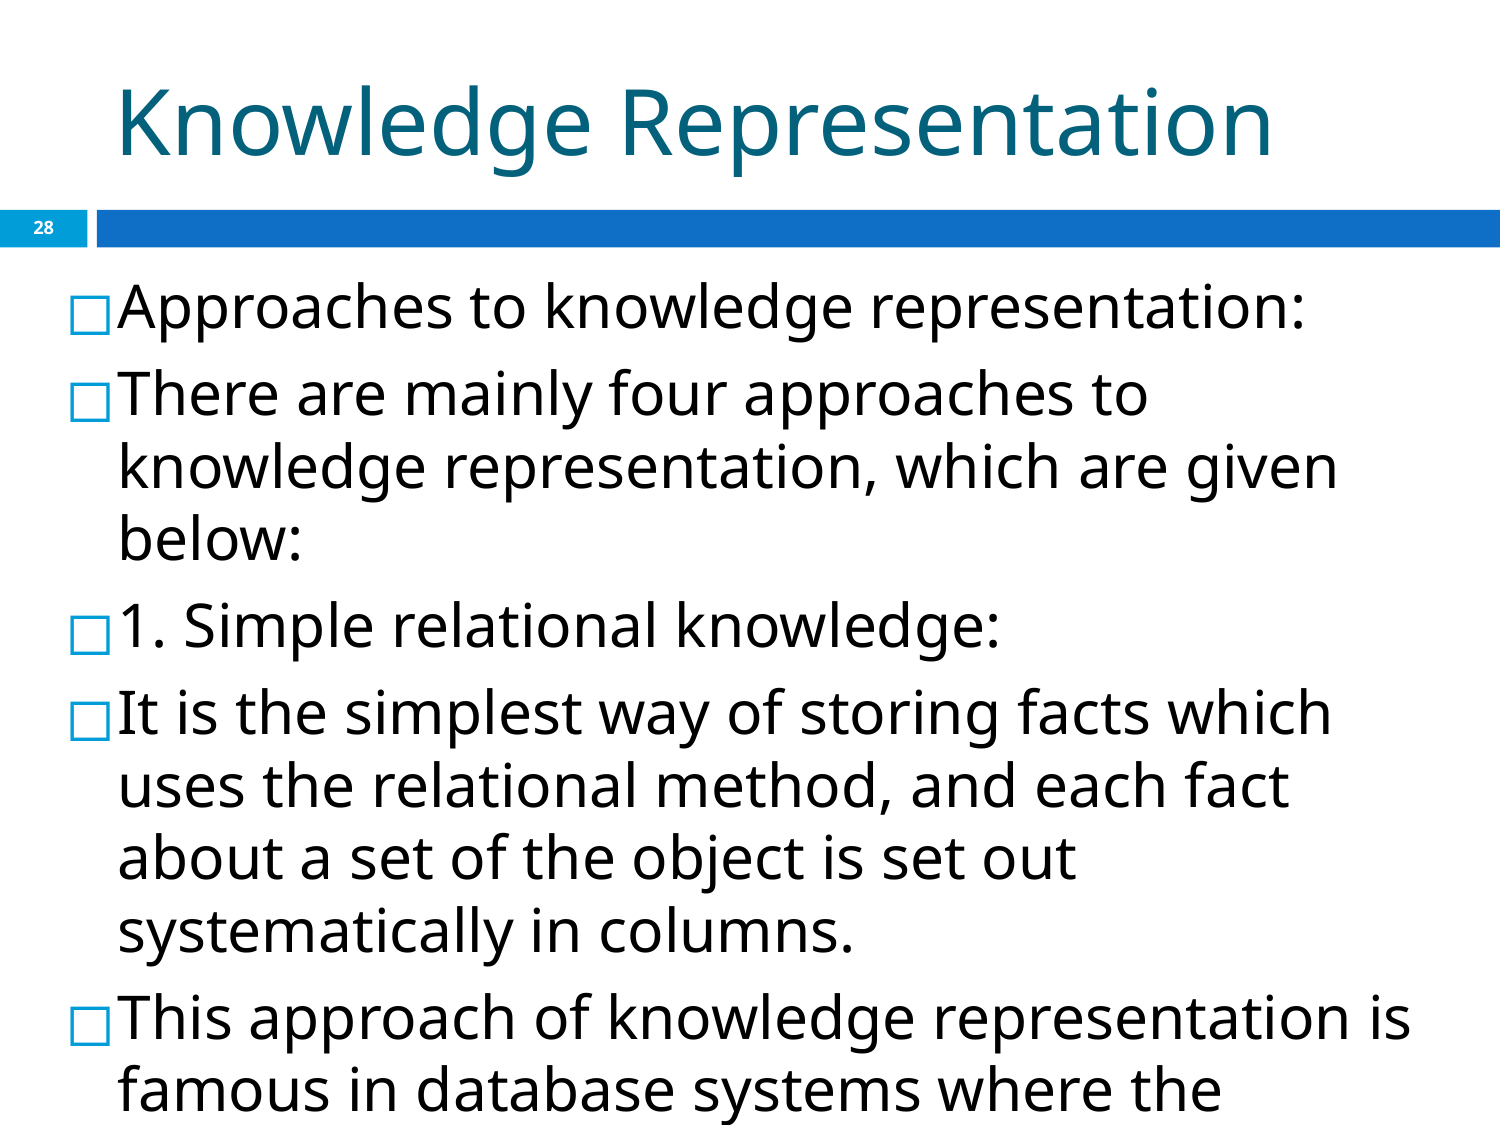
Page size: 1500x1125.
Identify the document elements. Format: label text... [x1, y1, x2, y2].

slide_number ‹#› [0, 208, 88, 249]
title Knowledge Representation [99, 37, 1438, 200]
list Approaches to knowledge representation: There are mainly four approaches to knowledge representation, which are given below: 1. Simple relational knowledge: It is the simplest way of storing facts which uses the relational method, and each fact about a set of the object is set out systematically in columns. This approach of knowledge representation is famous in database systems where the relationship between different entities is represented. [50, 260, 1475, 1125]
